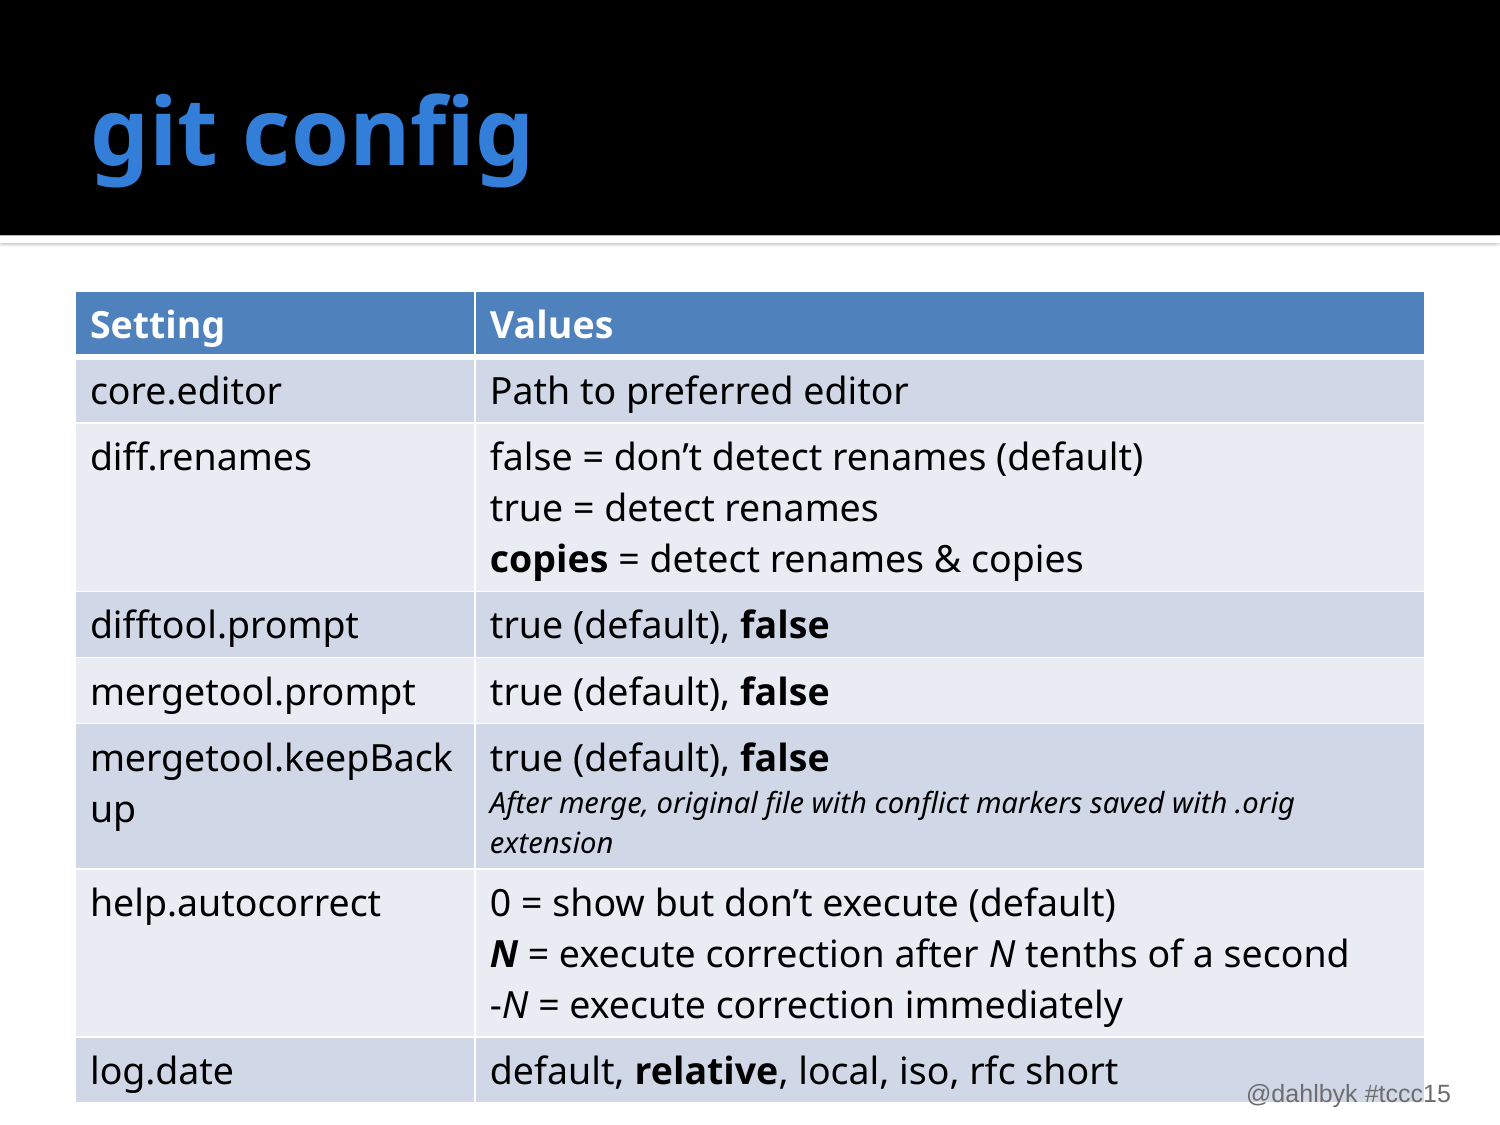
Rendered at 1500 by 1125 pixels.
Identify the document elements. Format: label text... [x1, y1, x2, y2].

table_cell true (default), false [476, 658, 1424, 723]
table_cell log.date [76, 1038, 474, 1102]
table_cell default, relative, local, iso, rfc short [476, 1038, 1424, 1102]
table_header Values [476, 292, 1424, 354]
table_cell true (default), false [476, 592, 1424, 657]
table_cell 0 = show but don’t execute (default) N = execute correction after N tenths of a second -N = execute correction immediately [476, 870, 1424, 1036]
table_cell true (default), false After merge, original file with conflict markers saved with .orig extension [476, 724, 1424, 868]
table_cell diff.renames [76, 424, 474, 591]
table_cell mergetool.prompt [76, 658, 474, 723]
table_header Setting [76, 292, 474, 354]
table_cell false = don’t detect renames (default) true = detect renames copies = detect renames & copies [476, 424, 1424, 591]
table_cell difftool.prompt [76, 592, 474, 657]
table_cell Path to preferred editor [476, 360, 1424, 422]
title git config [75, 25, 1425, 231]
table_cell core.editor [76, 360, 474, 422]
table_cell help.autocorrect [76, 870, 474, 1036]
slide_number @dahlbyk #tccc15 [1074, 1062, 1467, 1108]
table_cell mergetool.keepBackup [76, 724, 474, 868]
